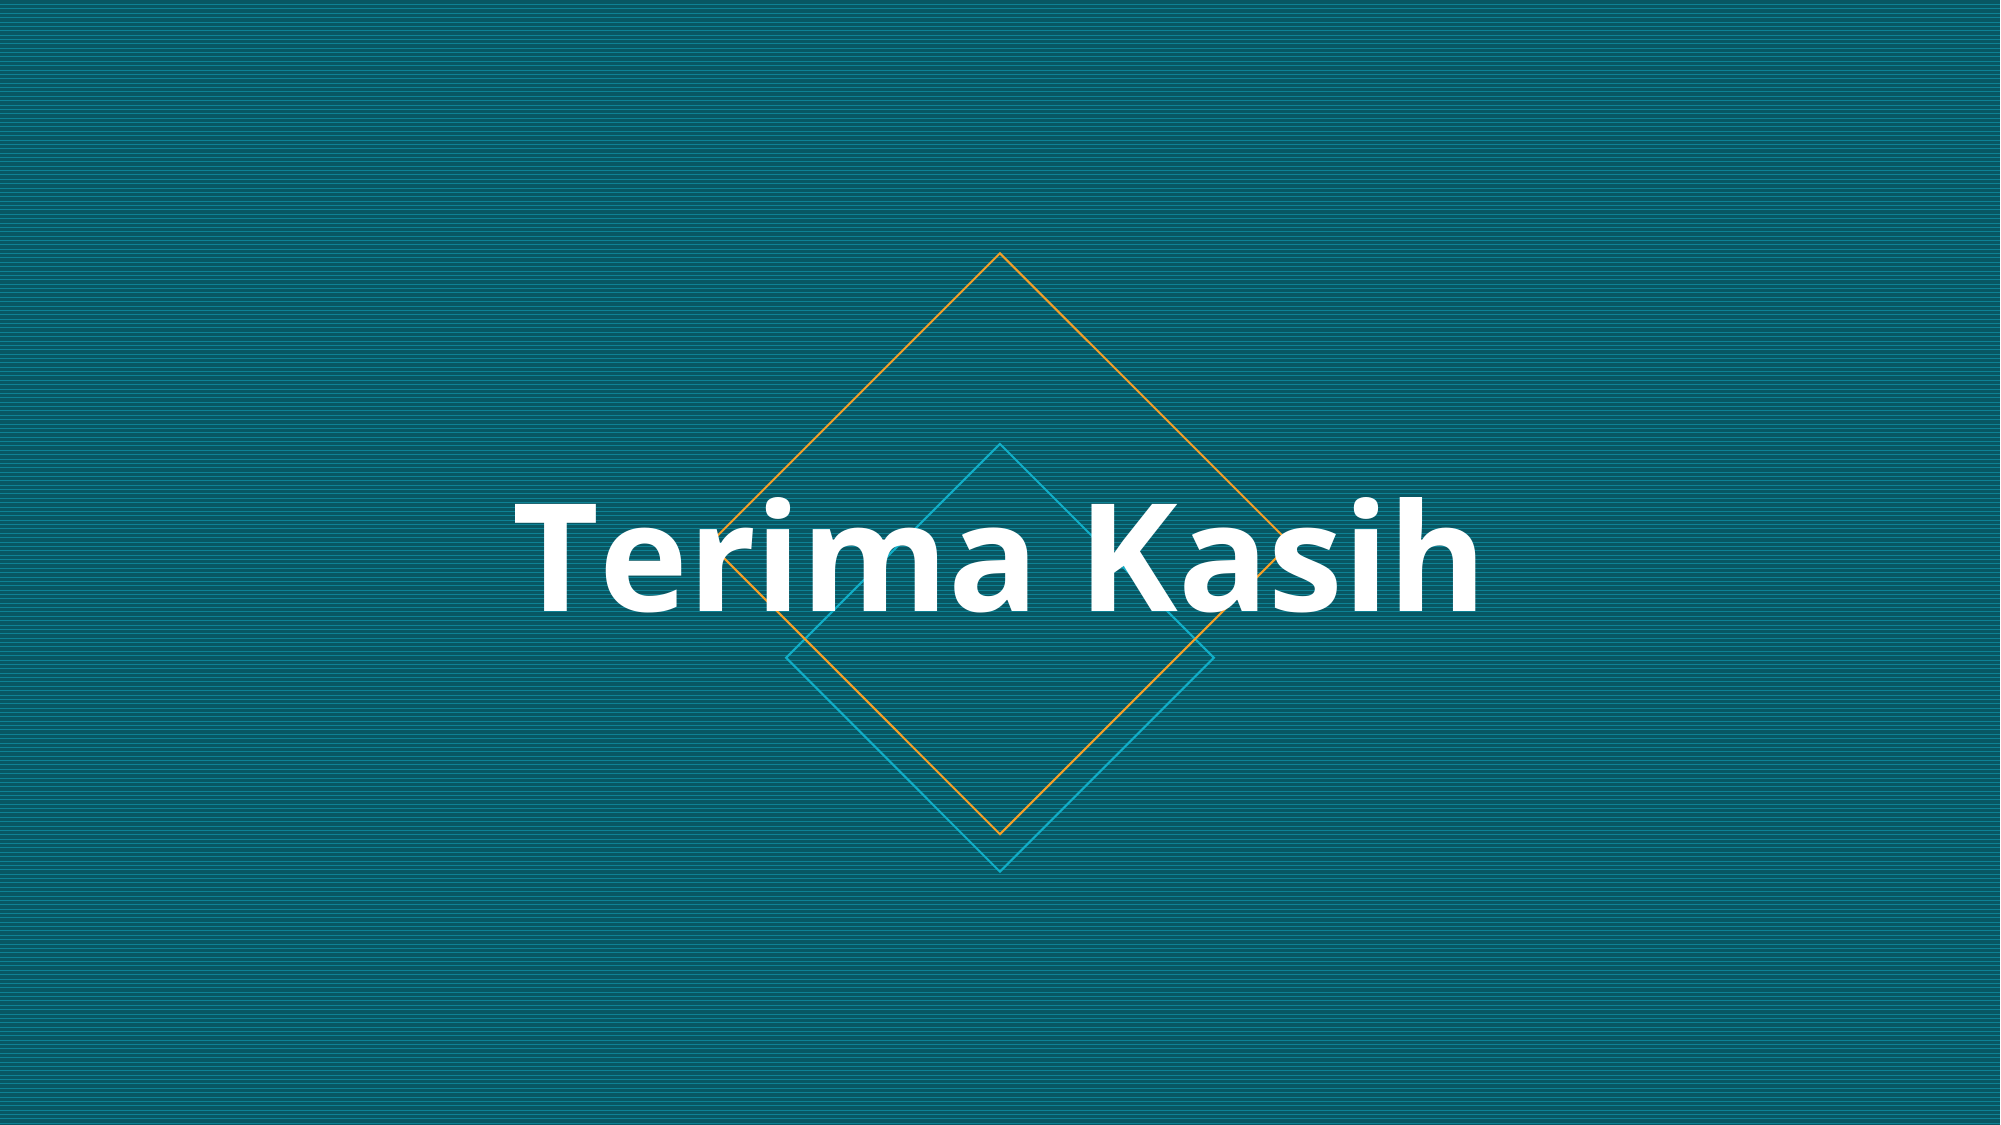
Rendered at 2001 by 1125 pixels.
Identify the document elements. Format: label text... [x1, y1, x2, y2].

title Terima Kasih [249, 468, 709, 657]
title Terima Kasih [1291, 468, 1750, 657]
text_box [709, 253, 1291, 872]
